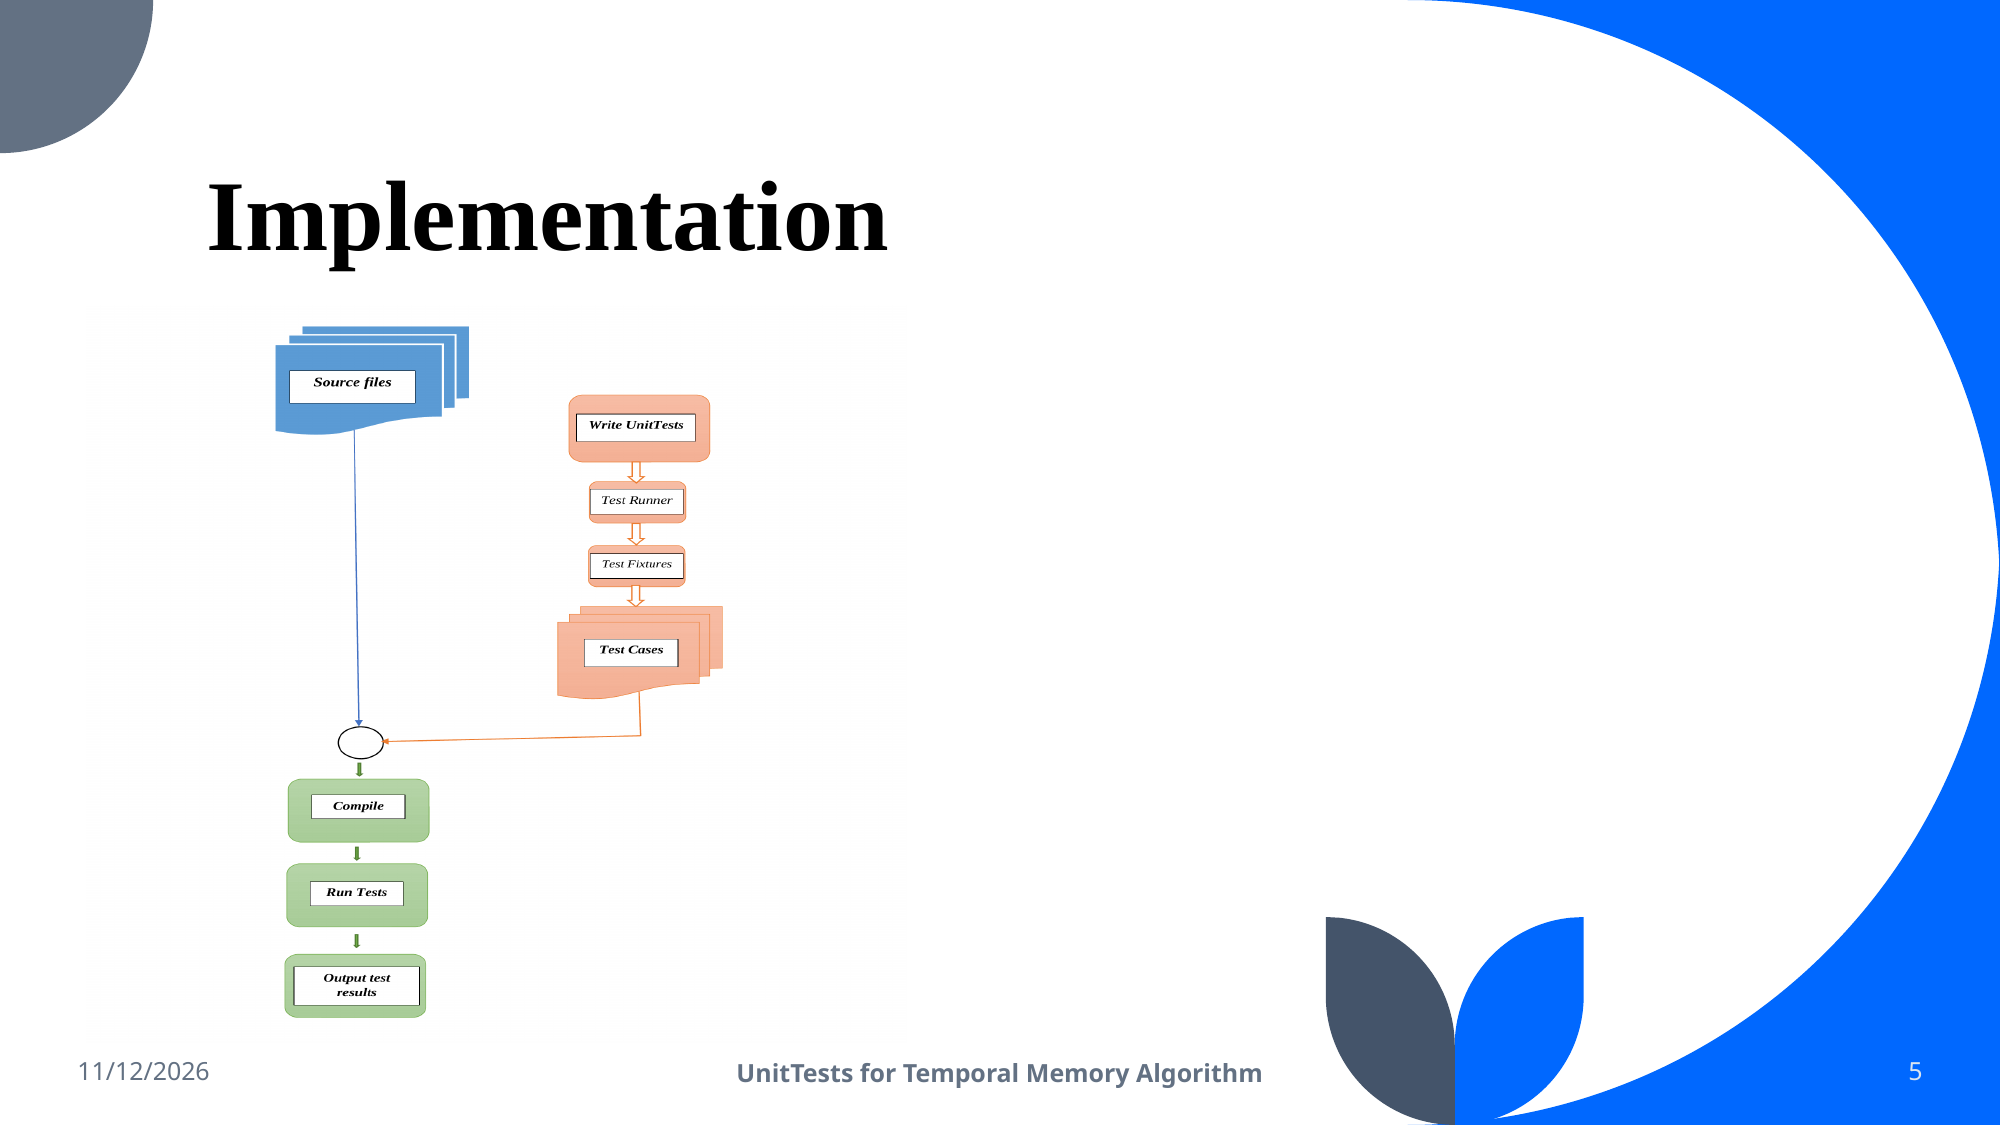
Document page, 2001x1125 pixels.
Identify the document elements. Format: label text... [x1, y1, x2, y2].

footer UnitTests for Temporal Memory Algorithm [662, 1042, 1338, 1103]
picture [86, 305, 907, 1043]
slide_number 5 [1665, 1042, 1938, 1103]
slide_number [62, 1042, 513, 1103]
title Implementation [191, 62, 1796, 280]
